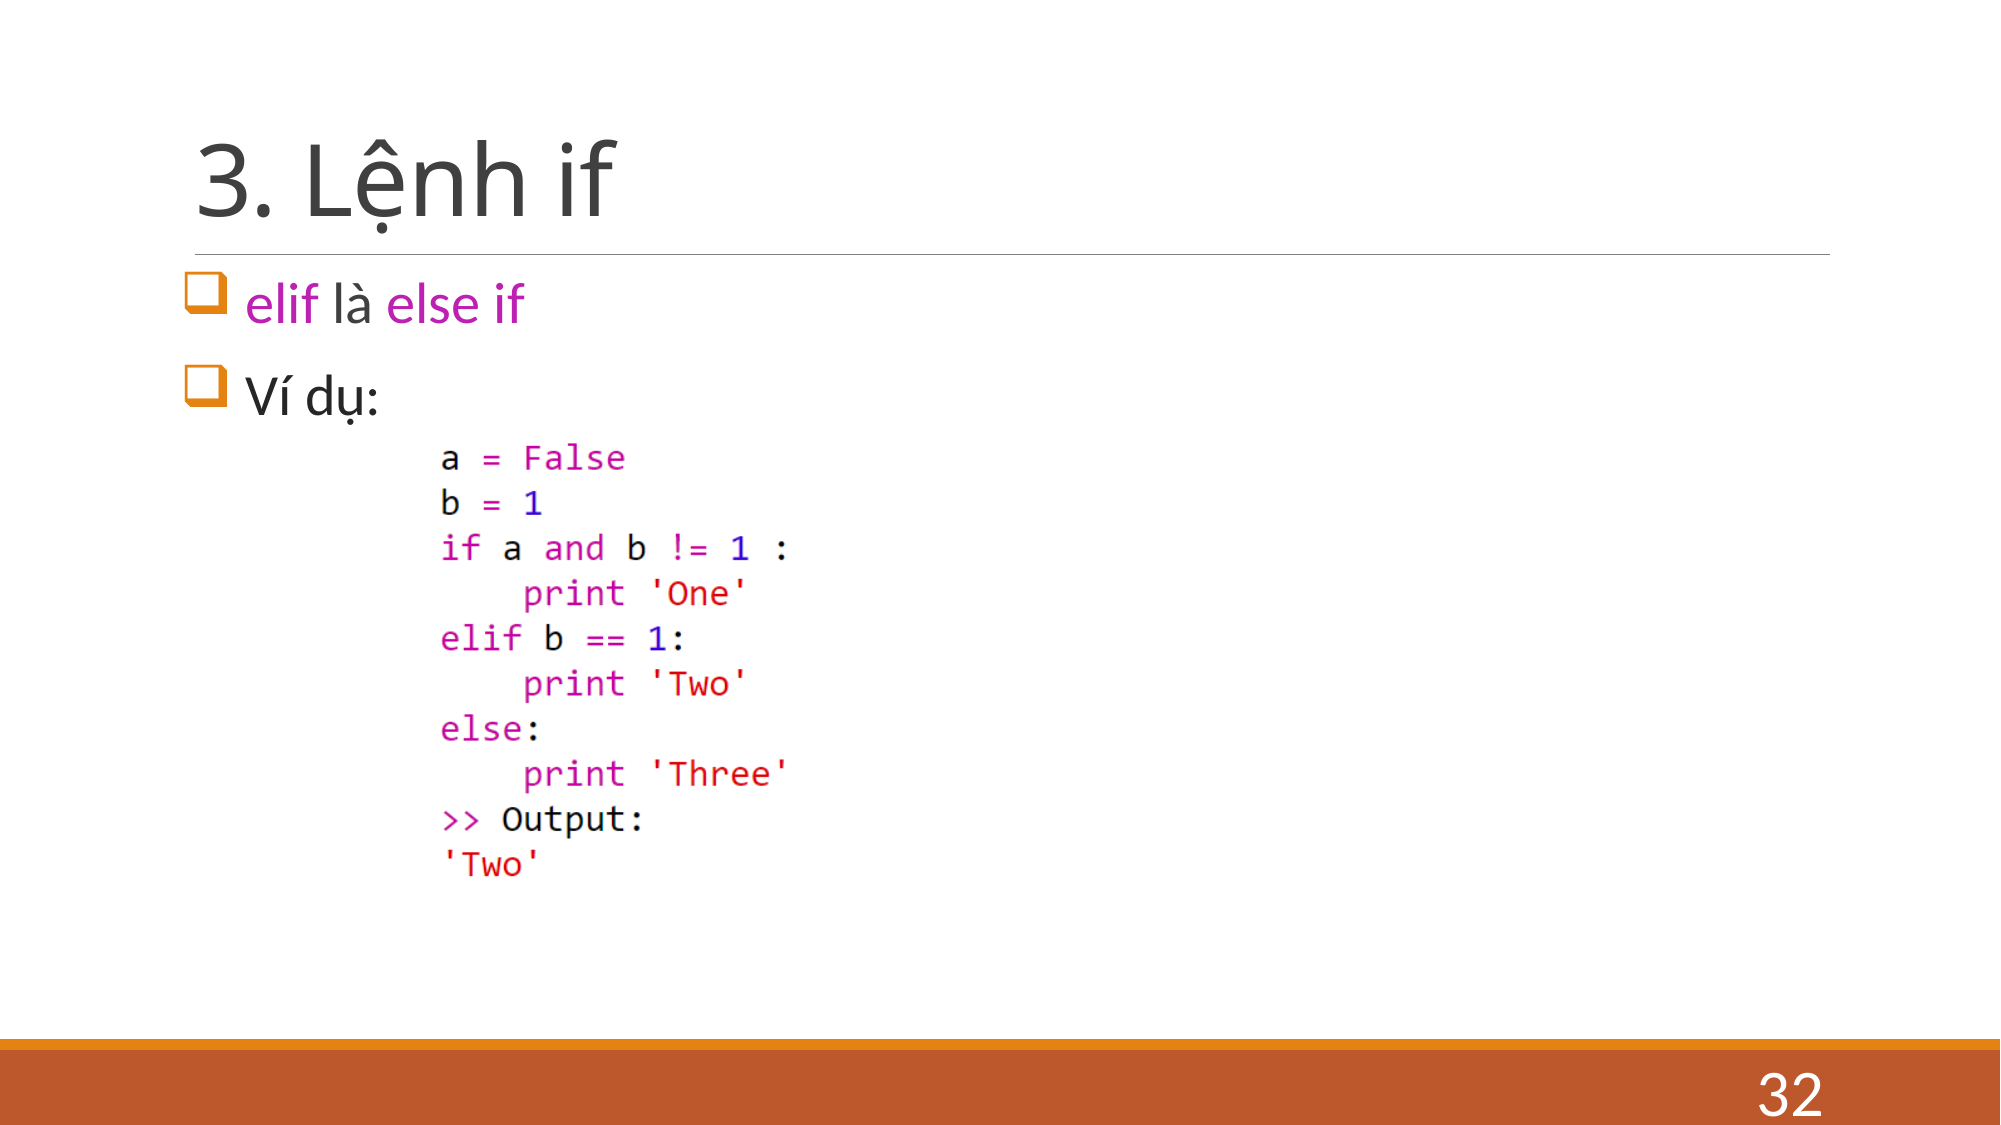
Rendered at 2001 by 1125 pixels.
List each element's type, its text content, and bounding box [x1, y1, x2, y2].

picture [430, 441, 794, 885]
title 3. Lệnh if [180, 47, 1830, 244]
slide_number 32 [1624, 1059, 1840, 1120]
list elif là else if Ví dụ: [180, 265, 1830, 963]
